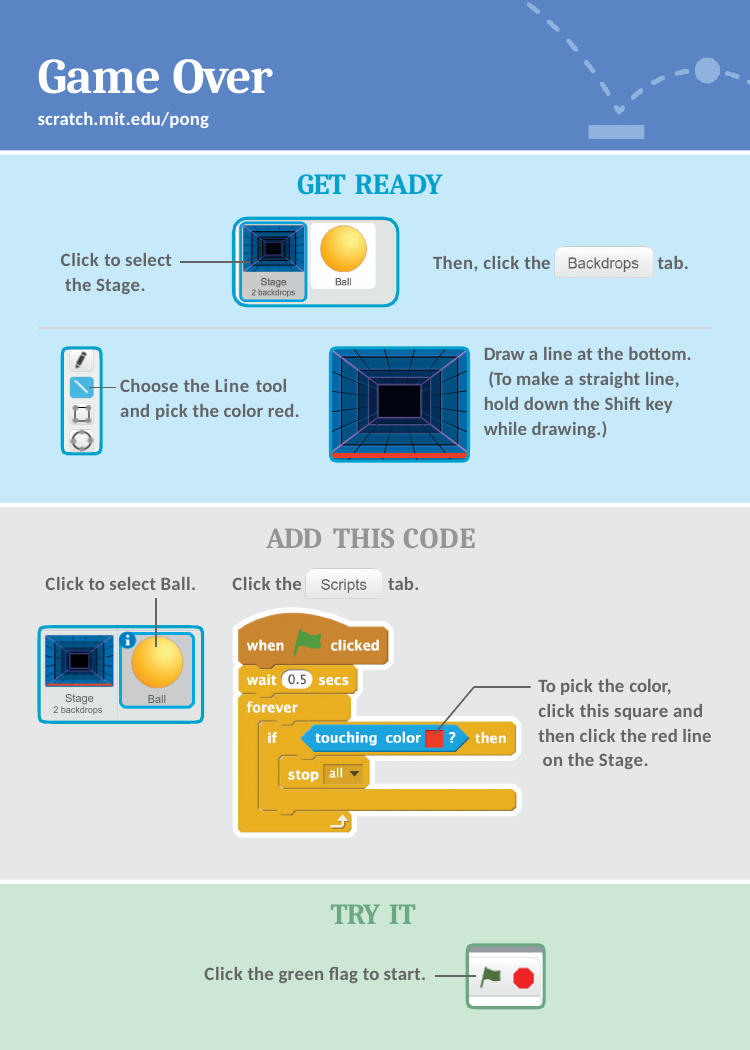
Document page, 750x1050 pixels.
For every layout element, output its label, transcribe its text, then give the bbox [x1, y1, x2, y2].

text_box [330, 347, 469, 462]
text_box [232, 607, 522, 838]
text_box [62, 347, 102, 454]
text_box [233, 218, 398, 306]
text_box Click to select Ball. [43, 571, 199, 595]
text_box ADD THIS CODE Click the tab. [230, 519, 488, 595]
text_box Choose the Line tool and pick the color red. [118, 371, 303, 422]
text_box [0, 884, 750, 1050]
text_box Click to select the Stage. [58, 245, 175, 296]
text_box tab. [655, 250, 692, 273]
text_box [554, 246, 654, 278]
text_box [0, 879, 750, 884]
text_box Then, click the [430, 250, 553, 273]
text_box [0, 502, 750, 508]
text_box [0, 508, 750, 879]
text_box TRY IT [328, 894, 424, 931]
text_box [39, 626, 203, 723]
text_box [0, 150, 35, 155]
text_box [0, 0, 750, 150]
text_box [467, 944, 545, 1008]
text_box To pick the color, click this square and then click the red line on the Stage. [536, 670, 714, 771]
text_box [715, 150, 750, 155]
text_box Draw a line at the bottom. (To make a straight line, hold down the Shift key while drawing.) [481, 339, 696, 439]
text_box [305, 595, 383, 599]
text_box [0, 155, 750, 502]
text_box Click the green flag to start. [202, 961, 429, 985]
text_box [434, 686, 531, 734]
title Game Over scratch.mit.edu/pong [35, 43, 715, 219]
